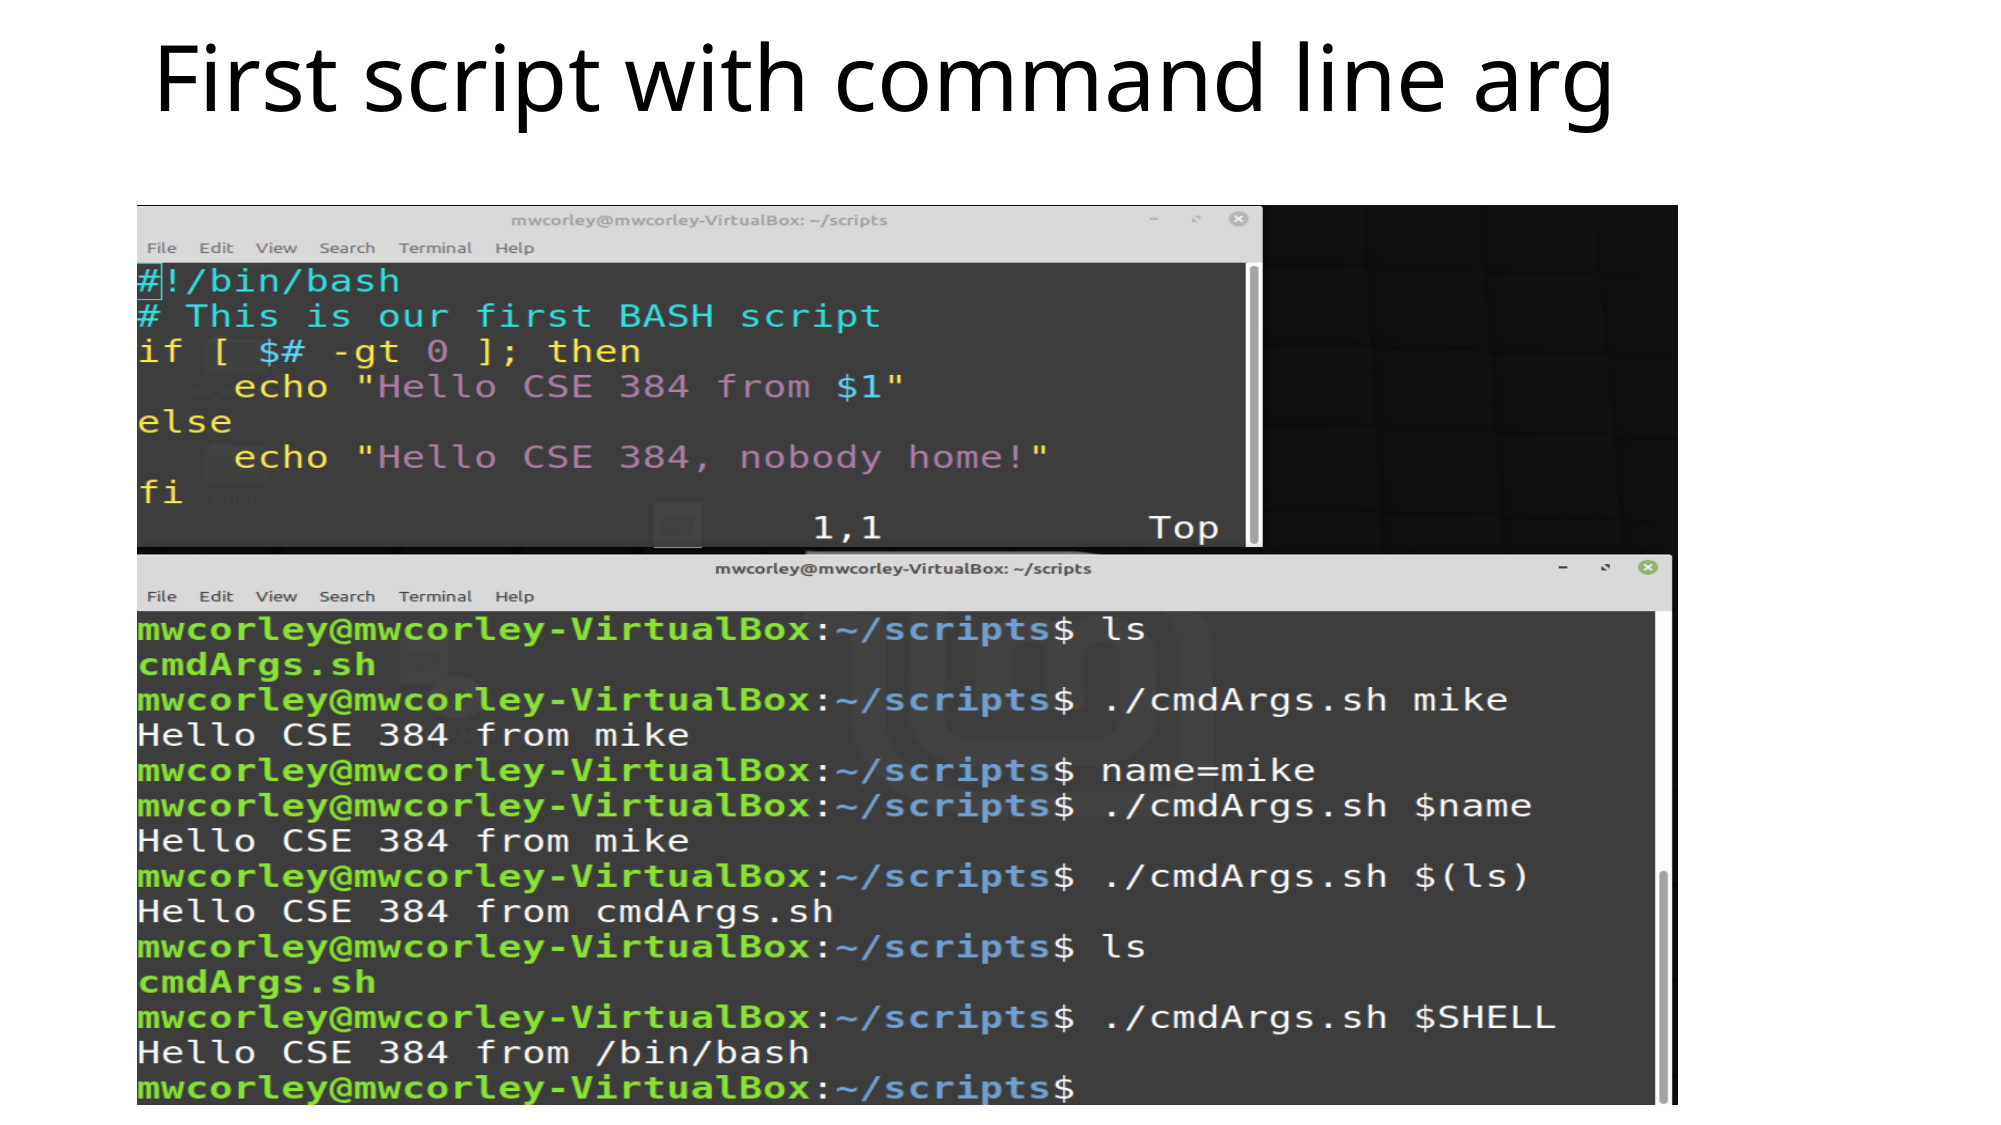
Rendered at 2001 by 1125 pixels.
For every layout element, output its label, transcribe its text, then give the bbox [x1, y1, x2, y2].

title First script with command line arg [137, 20, 1863, 144]
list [137, 205, 1678, 1105]
